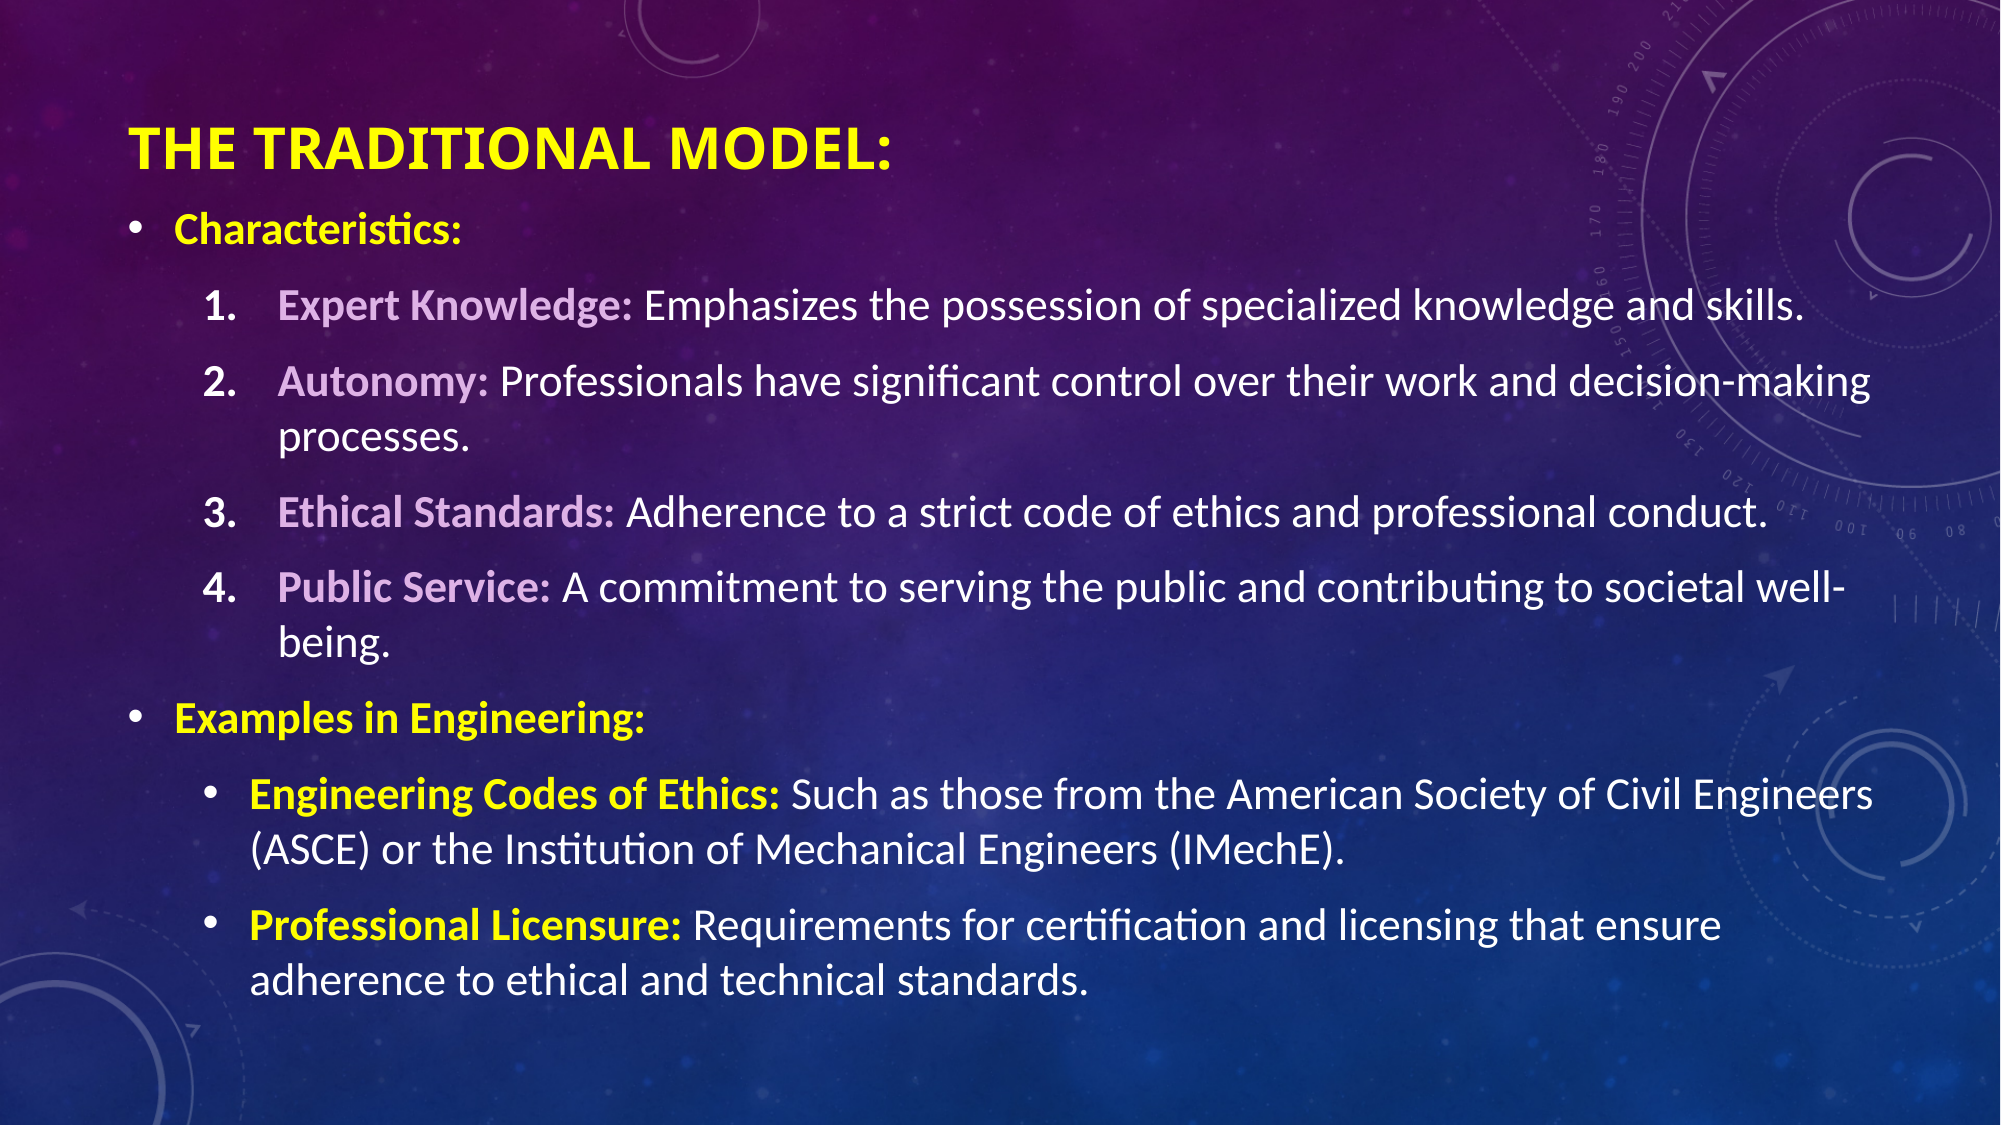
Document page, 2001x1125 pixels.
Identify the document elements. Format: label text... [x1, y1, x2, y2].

list Characteristics: Expert Knowledge: Emphasizes the possession of specialized knowledge and skills. Autonomy: Professionals have significant control over their work and decision-making processes. Ethical Standards: Adherence to a strict code of ethics and professional conduct. Public Service: A commitment to serving the public and contributing to societal well-being. Examples in Engineering: Engineering Codes of Ethics: Such as those from the American Society of Civil Engineers (ASCE) or the Institution of Mechanical Engineers (IMechE). Professional Licensure: Requirements for certification and licensing that ensure adherence to ethical and technical standards. [112, 209, 1900, 994]
title The Traditional Model: [112, 104, 1775, 209]
picture [0, 0, 2001, 1125]
